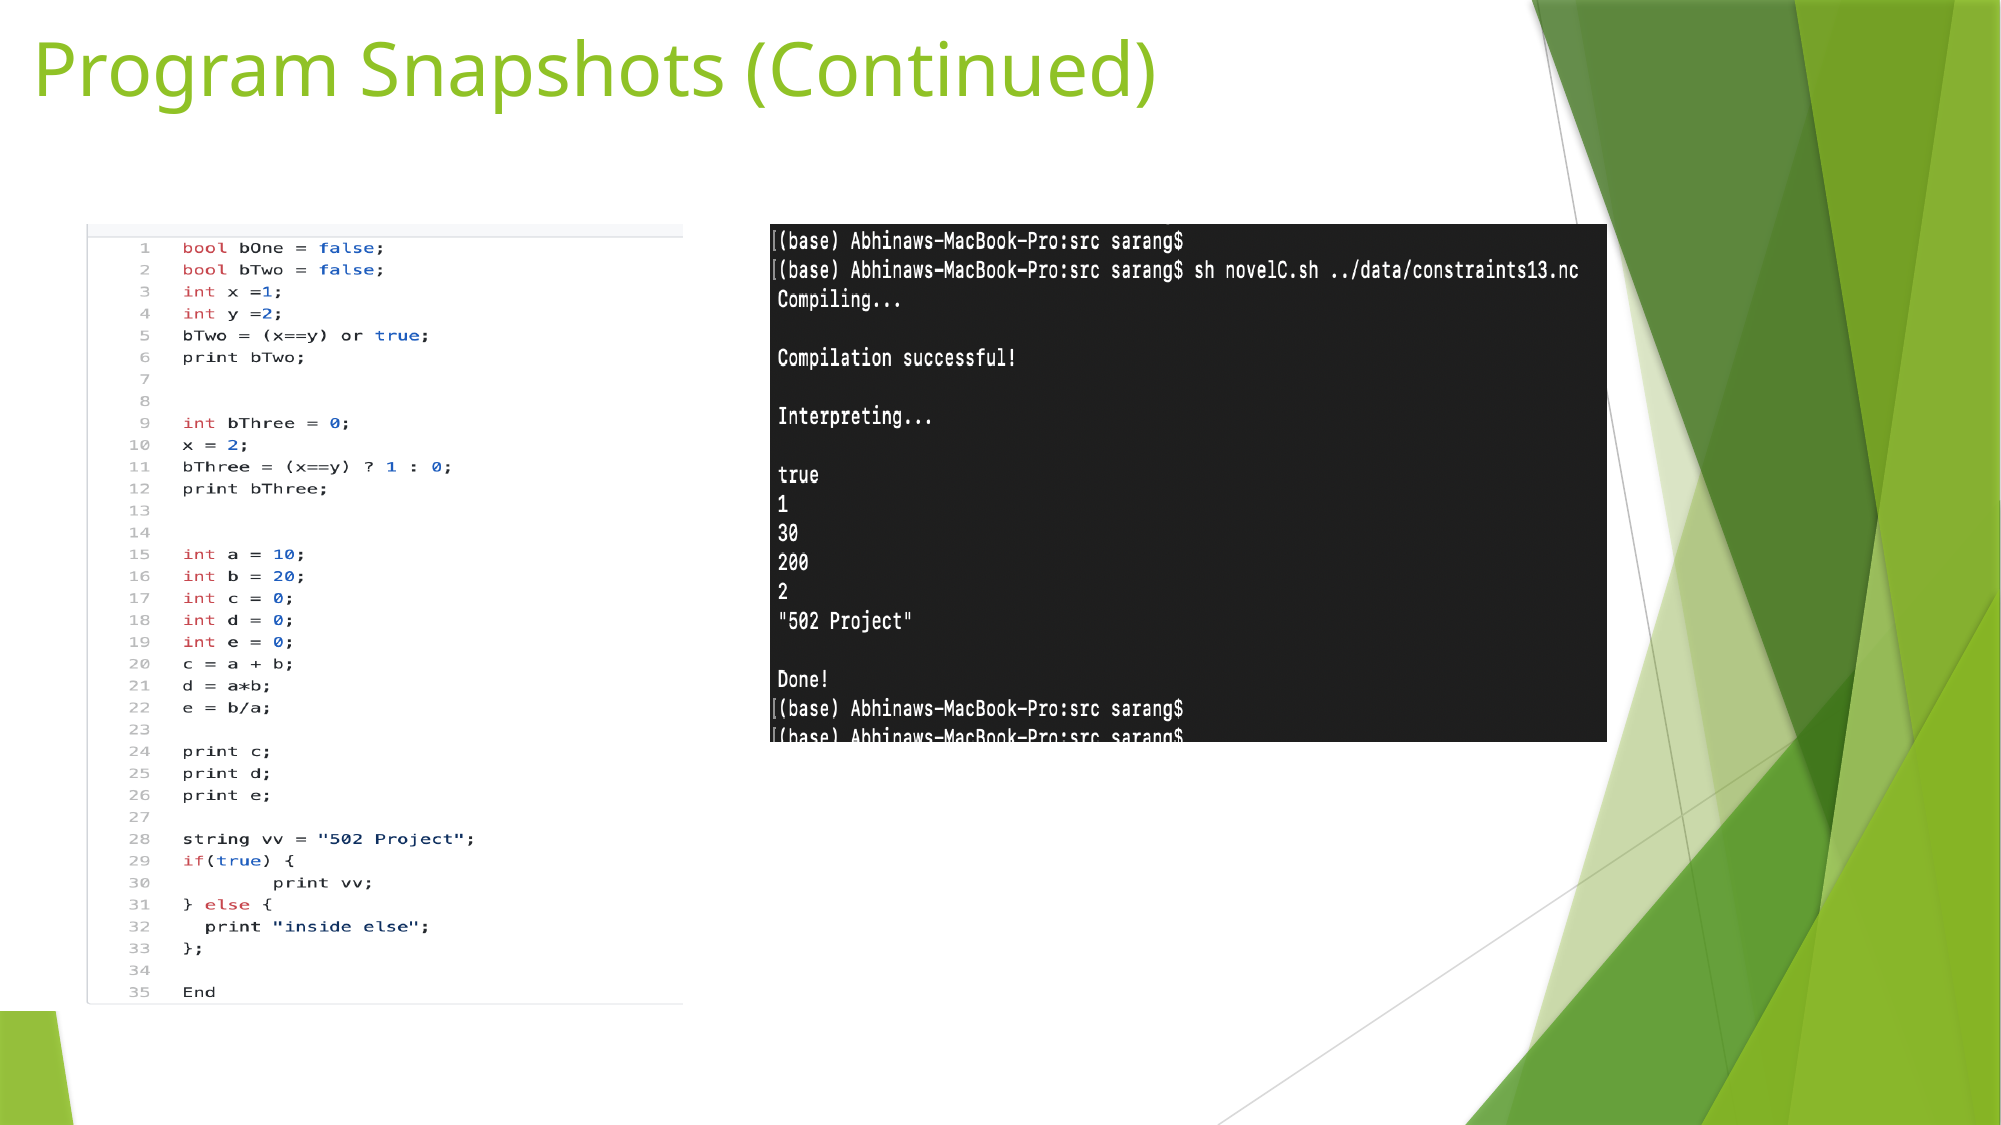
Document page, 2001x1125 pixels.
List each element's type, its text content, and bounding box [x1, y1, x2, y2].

picture [0, 223, 683, 1012]
title Program Snapshots (Continued) [17, 13, 1205, 139]
picture [769, 223, 1608, 742]
